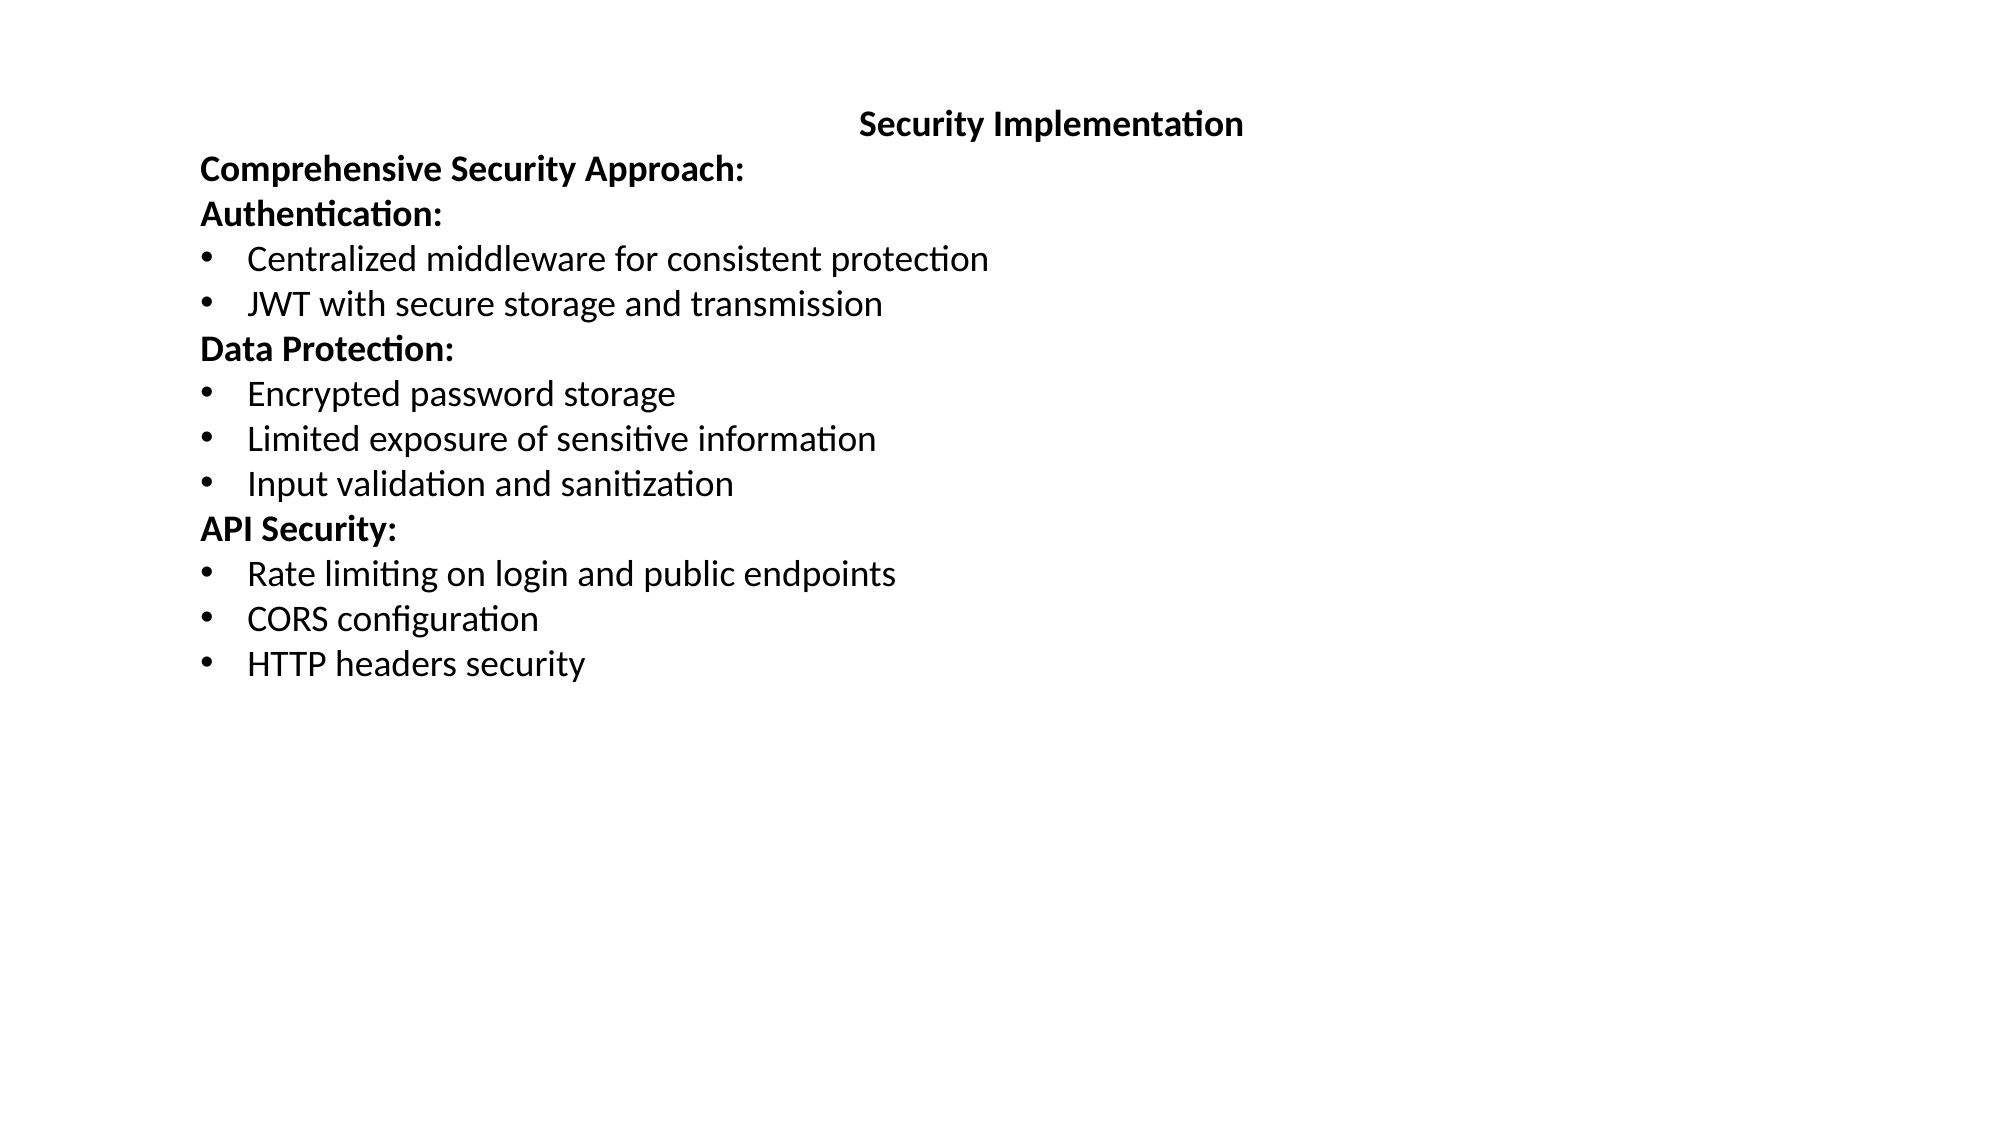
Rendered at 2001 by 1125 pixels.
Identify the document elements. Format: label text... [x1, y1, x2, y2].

text_box Security Implementation Comprehensive Security Approach: Authentication: Centralized middleware for consistent protection JWT with secure storage and transmission Data Protection: Encrypted password storage Limited exposure of sensitive information Input validation and sanitization API Security: Rate limiting on login and public endpoints CORS configuration HTTP headers security [185, 91, 1919, 737]
